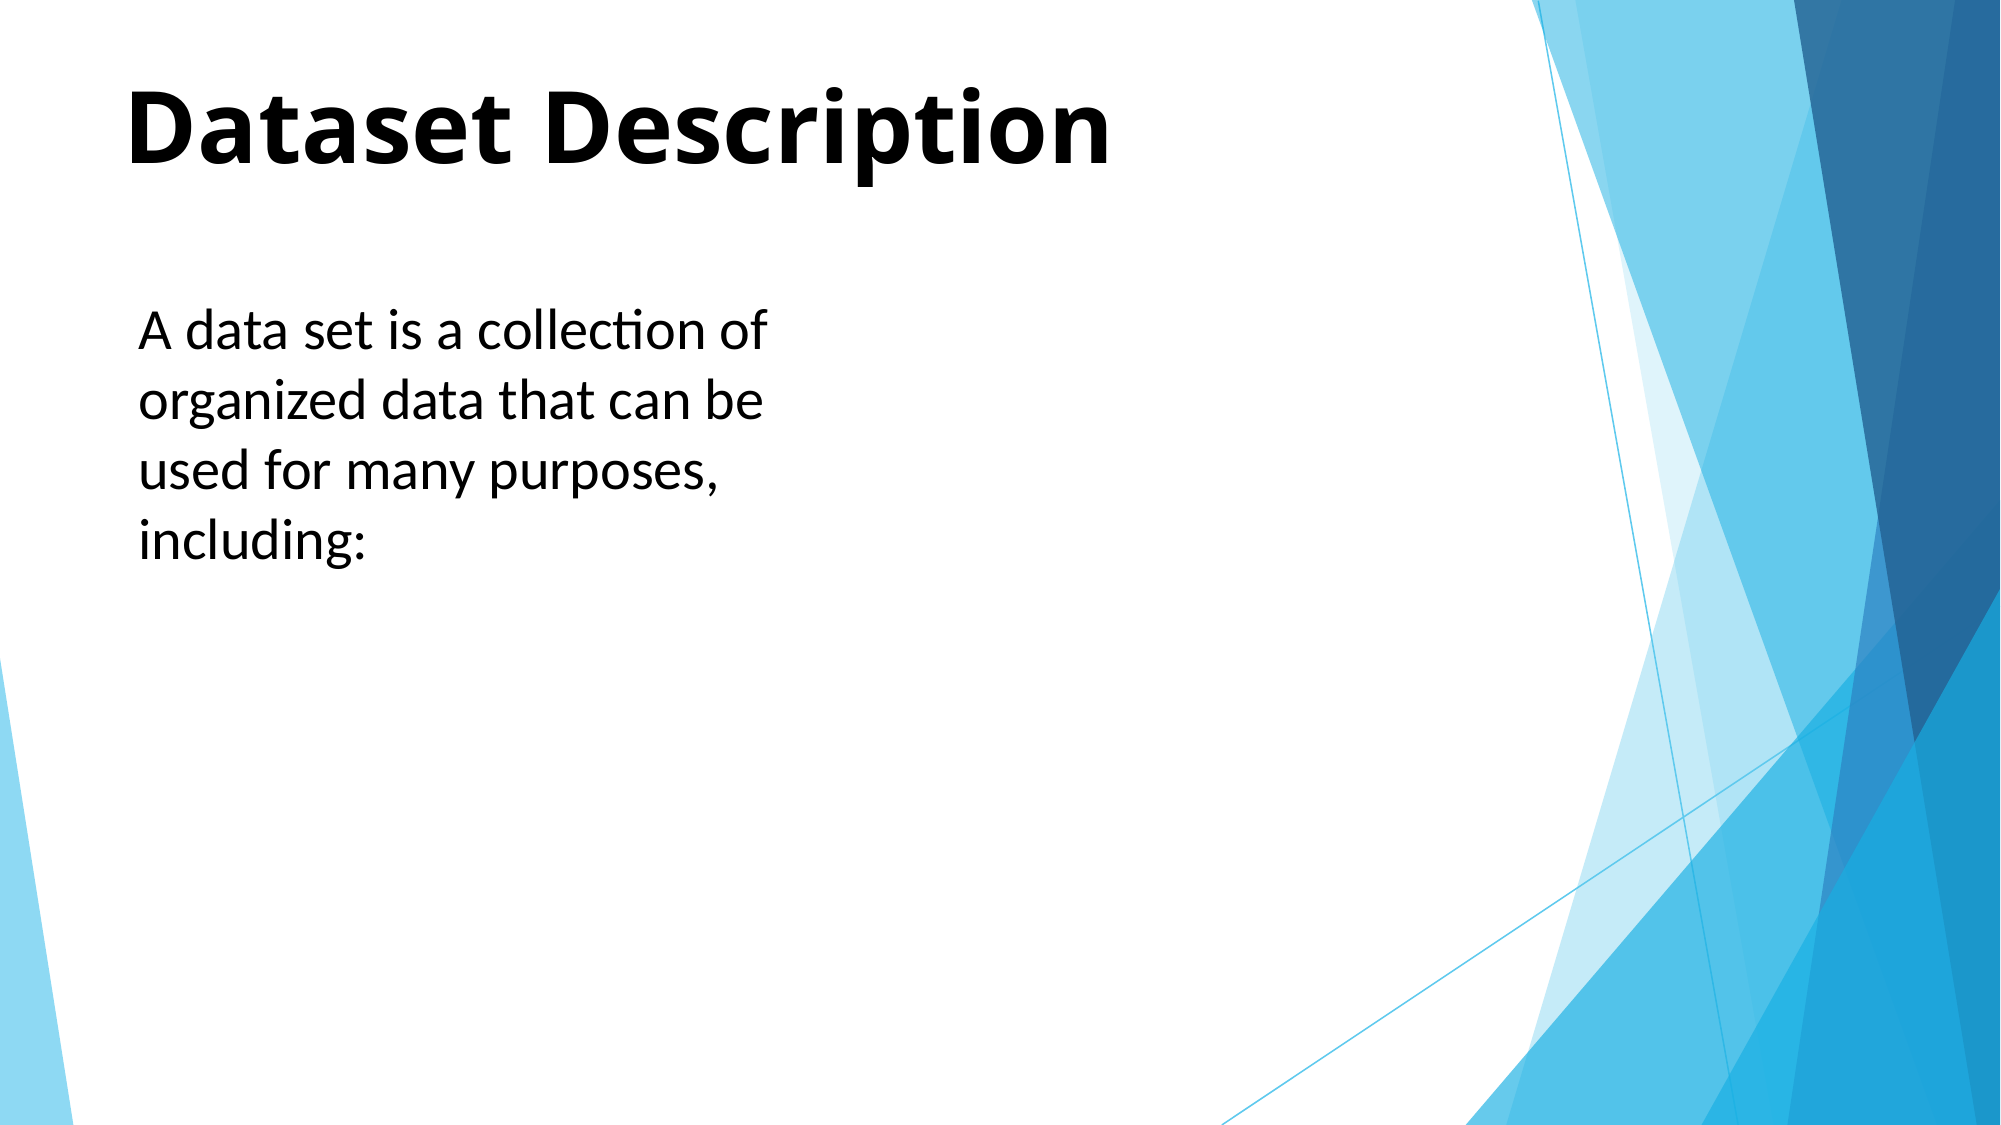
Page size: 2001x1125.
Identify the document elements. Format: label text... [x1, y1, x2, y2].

title Dataset Description [123, 63, 1877, 160]
text_box A data set is a collection of organized data that can be used for many purposes, including: [123, 283, 874, 649]
